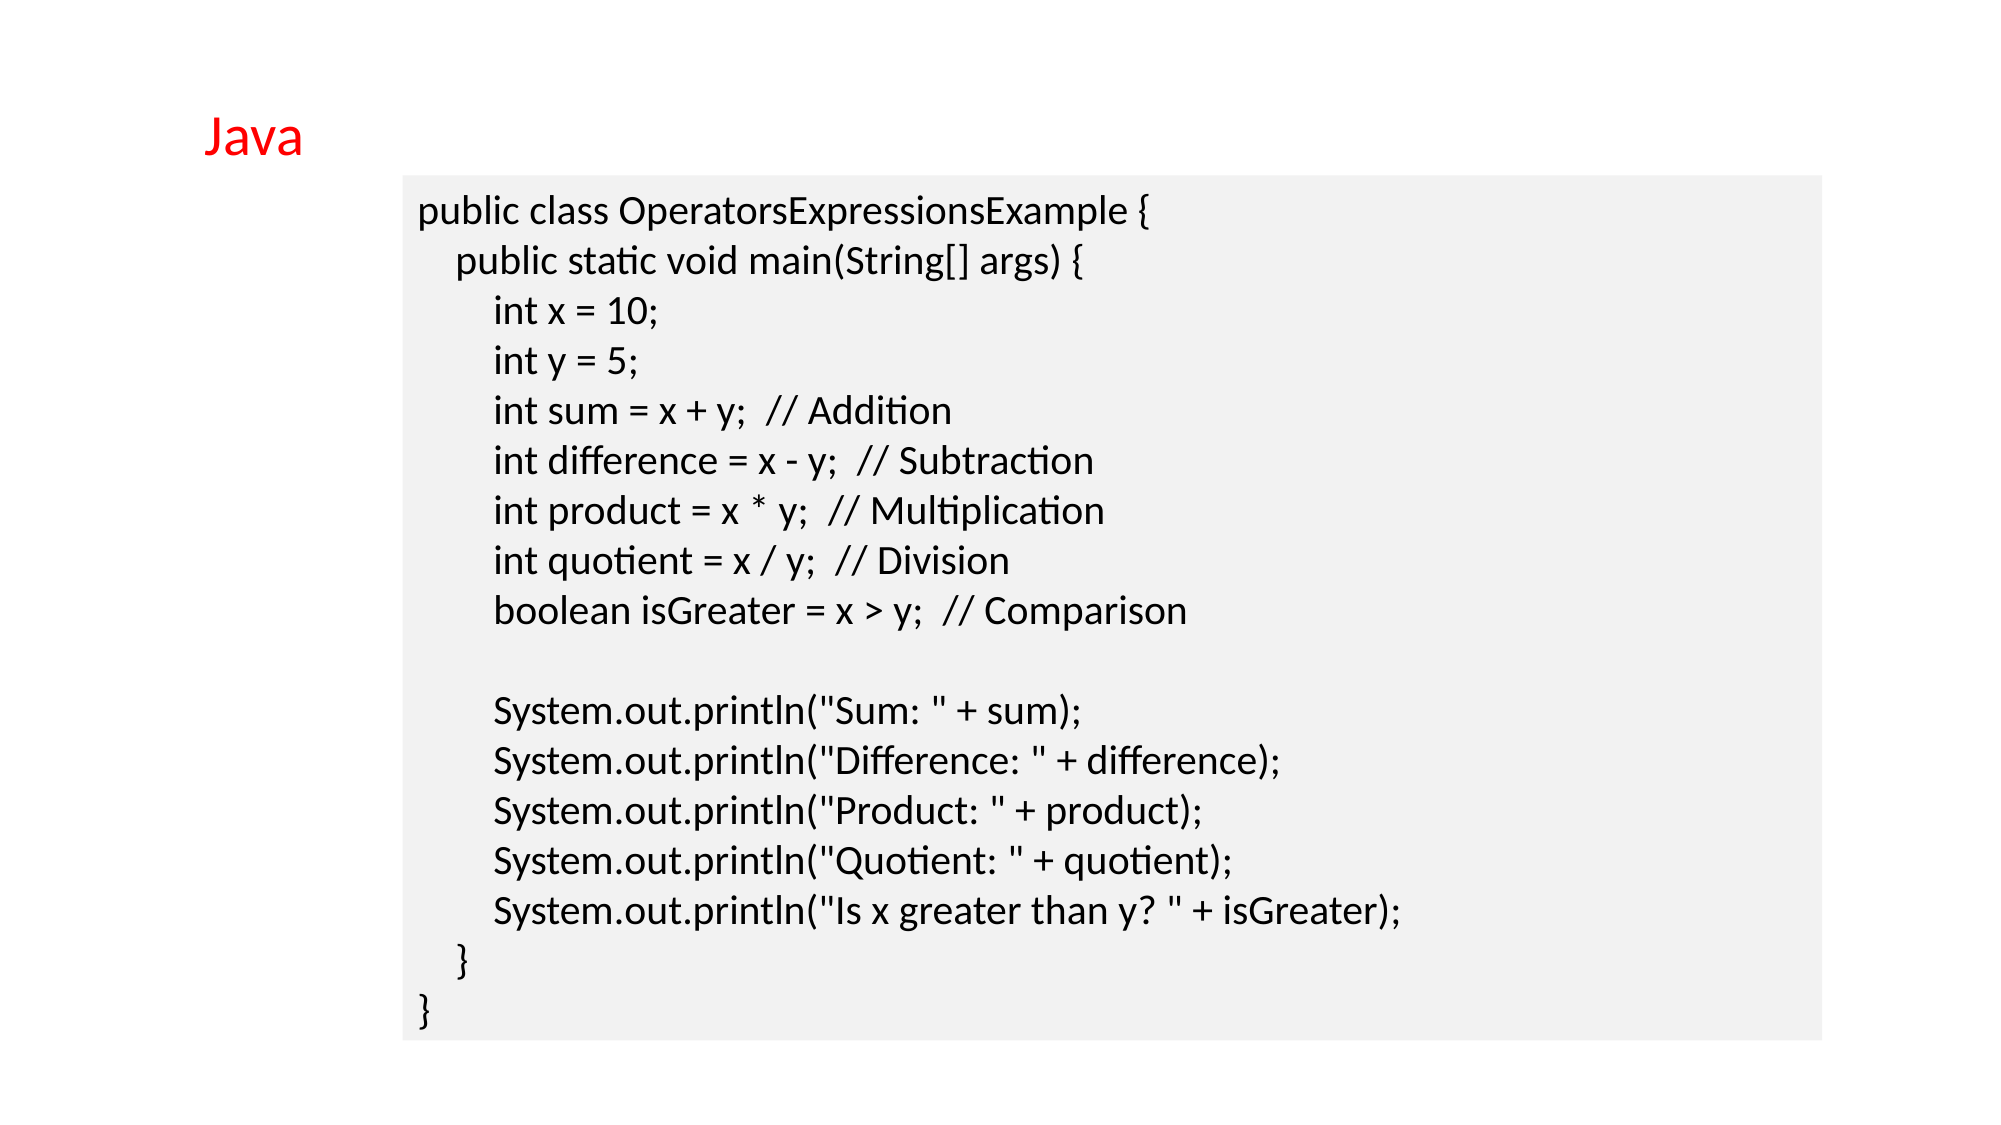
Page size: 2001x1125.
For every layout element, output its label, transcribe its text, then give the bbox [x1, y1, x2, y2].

text_box public class OperatorsExpressionsExample { public static void main(String[] args) { int x = 10; int y = 5; int sum = x + y; // Addition int difference = x - y; // Subtraction int product = x * y; // Multiplication int quotient = x / y; // Division boolean isGreater = x > y; // Comparison System.out.println("Sum: " + sum); System.out.println("Difference: " + difference); System.out.println("Product: " + product); System.out.println("Quotient: " + quotient); System.out.println("Is x greater than y? " + isGreater); } } [402, 175, 1823, 1041]
text_box Java [163, 89, 345, 175]
